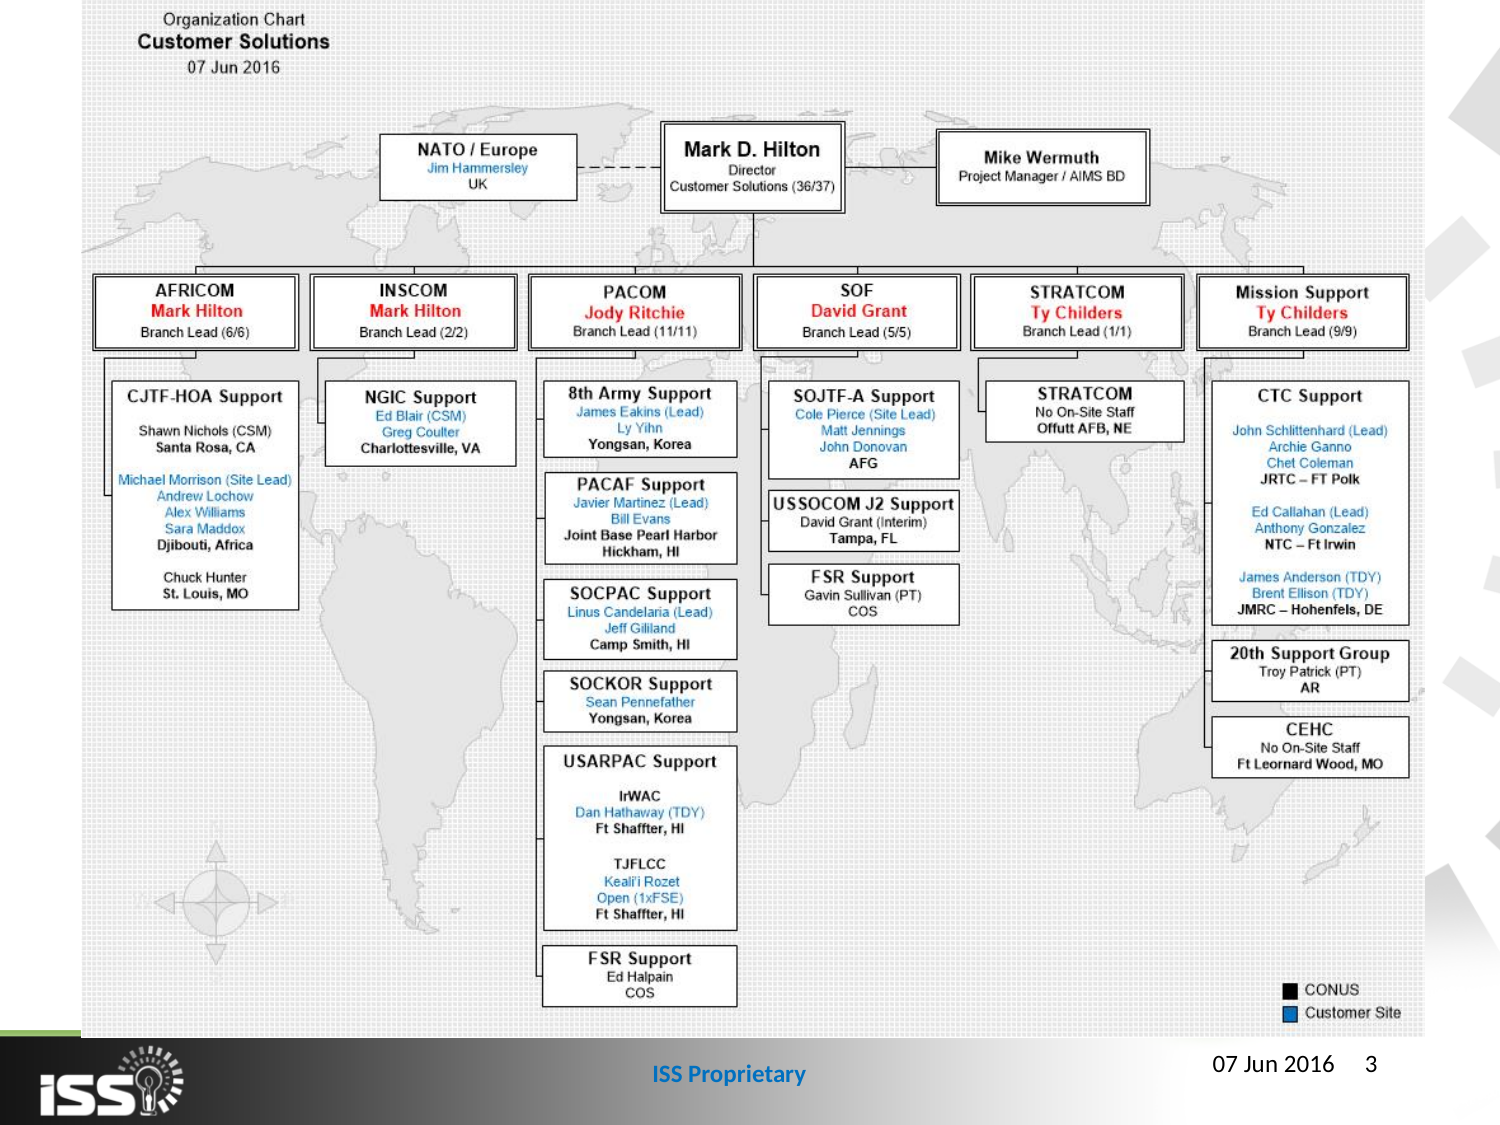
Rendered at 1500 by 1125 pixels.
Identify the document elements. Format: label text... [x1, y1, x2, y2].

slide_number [999, 1046, 1350, 1101]
slide_number 3 [1350, 1044, 1425, 1100]
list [81, 0, 1426, 1038]
picture [0, 0, 1500, 1125]
